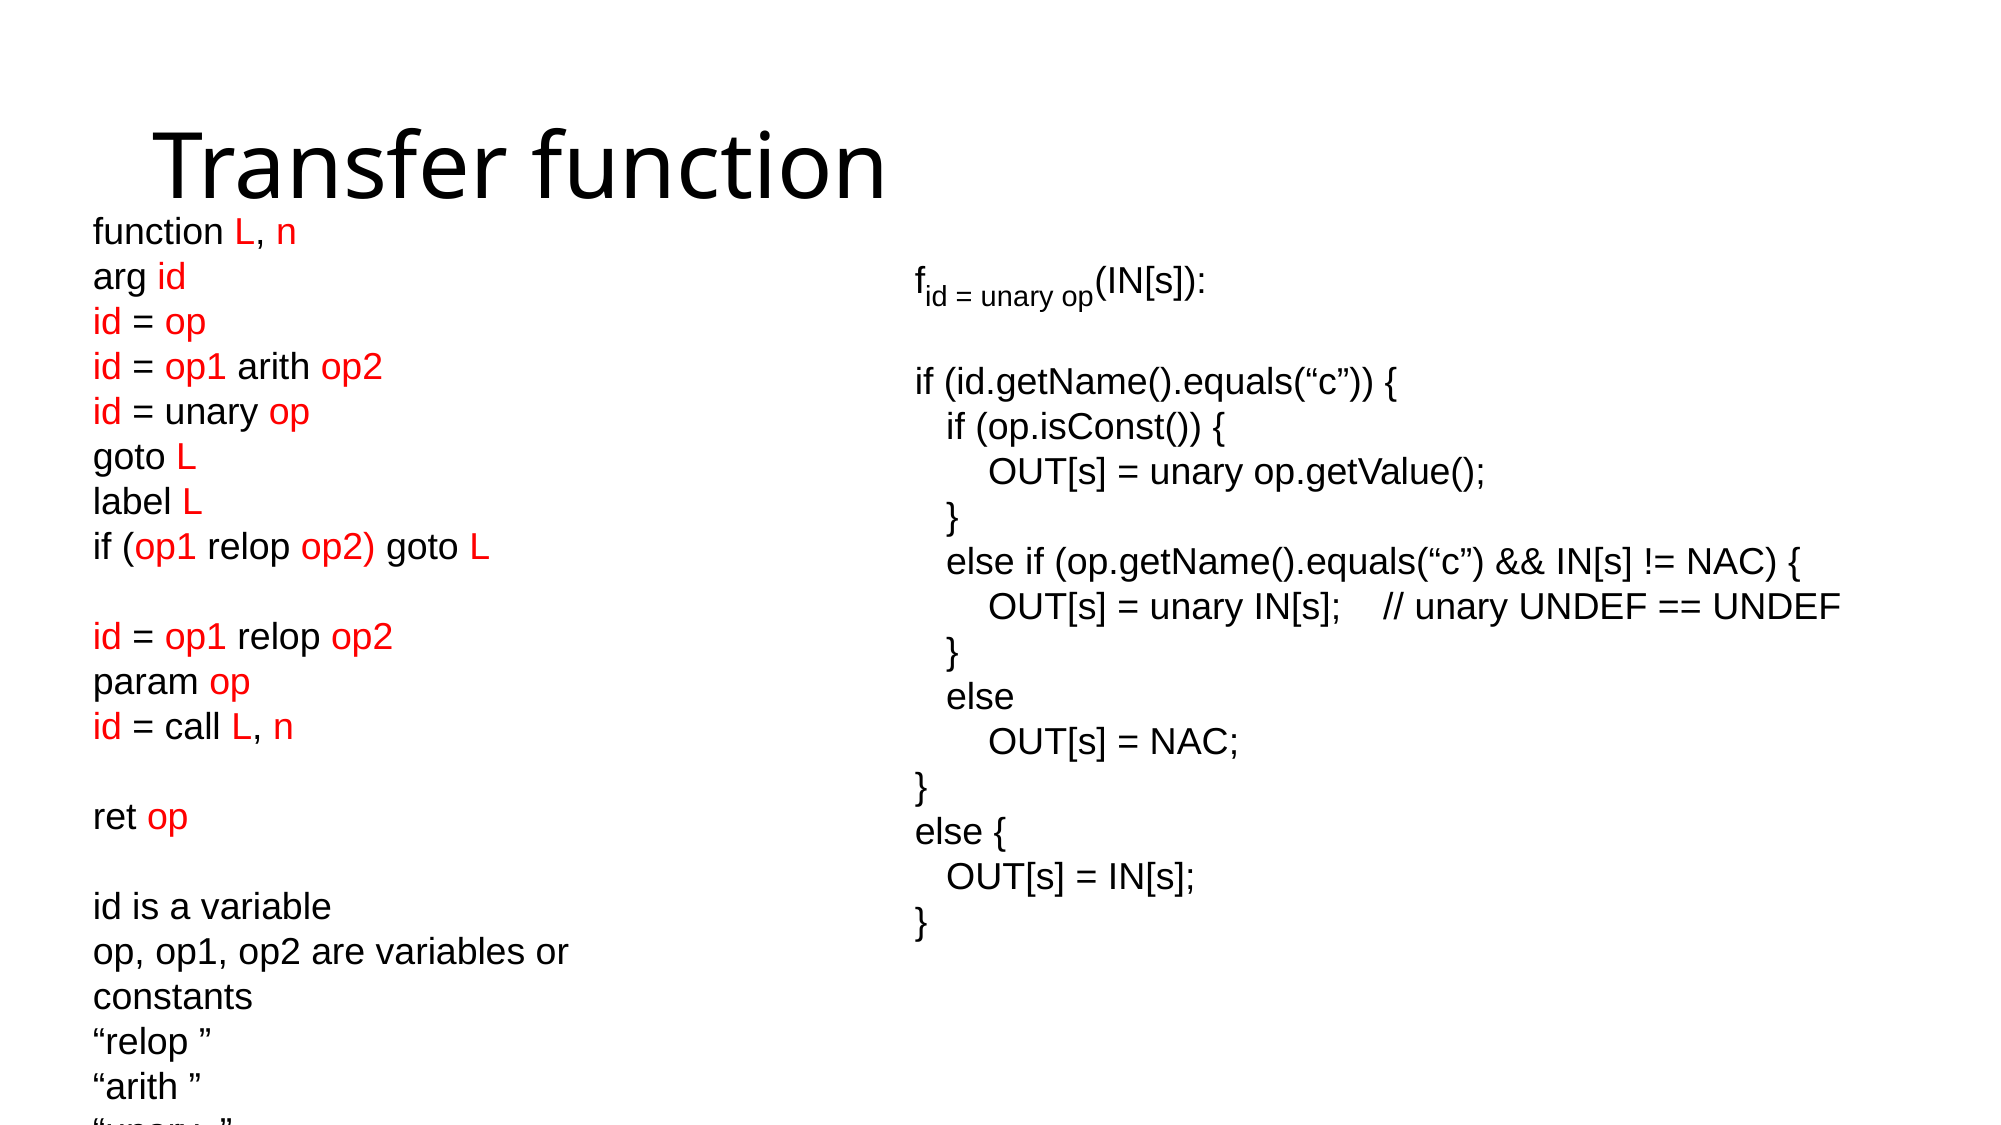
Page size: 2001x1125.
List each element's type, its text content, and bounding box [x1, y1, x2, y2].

text_box fid = unary op(IN[s]): if (id.getName().equals(“c”)) { if (op.isConst()) { OUT[s] = unary op.getValue(); } else if (op.getName().equals(“c”) && IN[s] != NAC) { OUT[s] = unary IN[s]; // unary UNDEF == UNDEF } else OUT[s] = NAC; } else { OUT[s] = IN[s]; } [899, 236, 1863, 1040]
title Transfer function [137, 59, 1863, 278]
